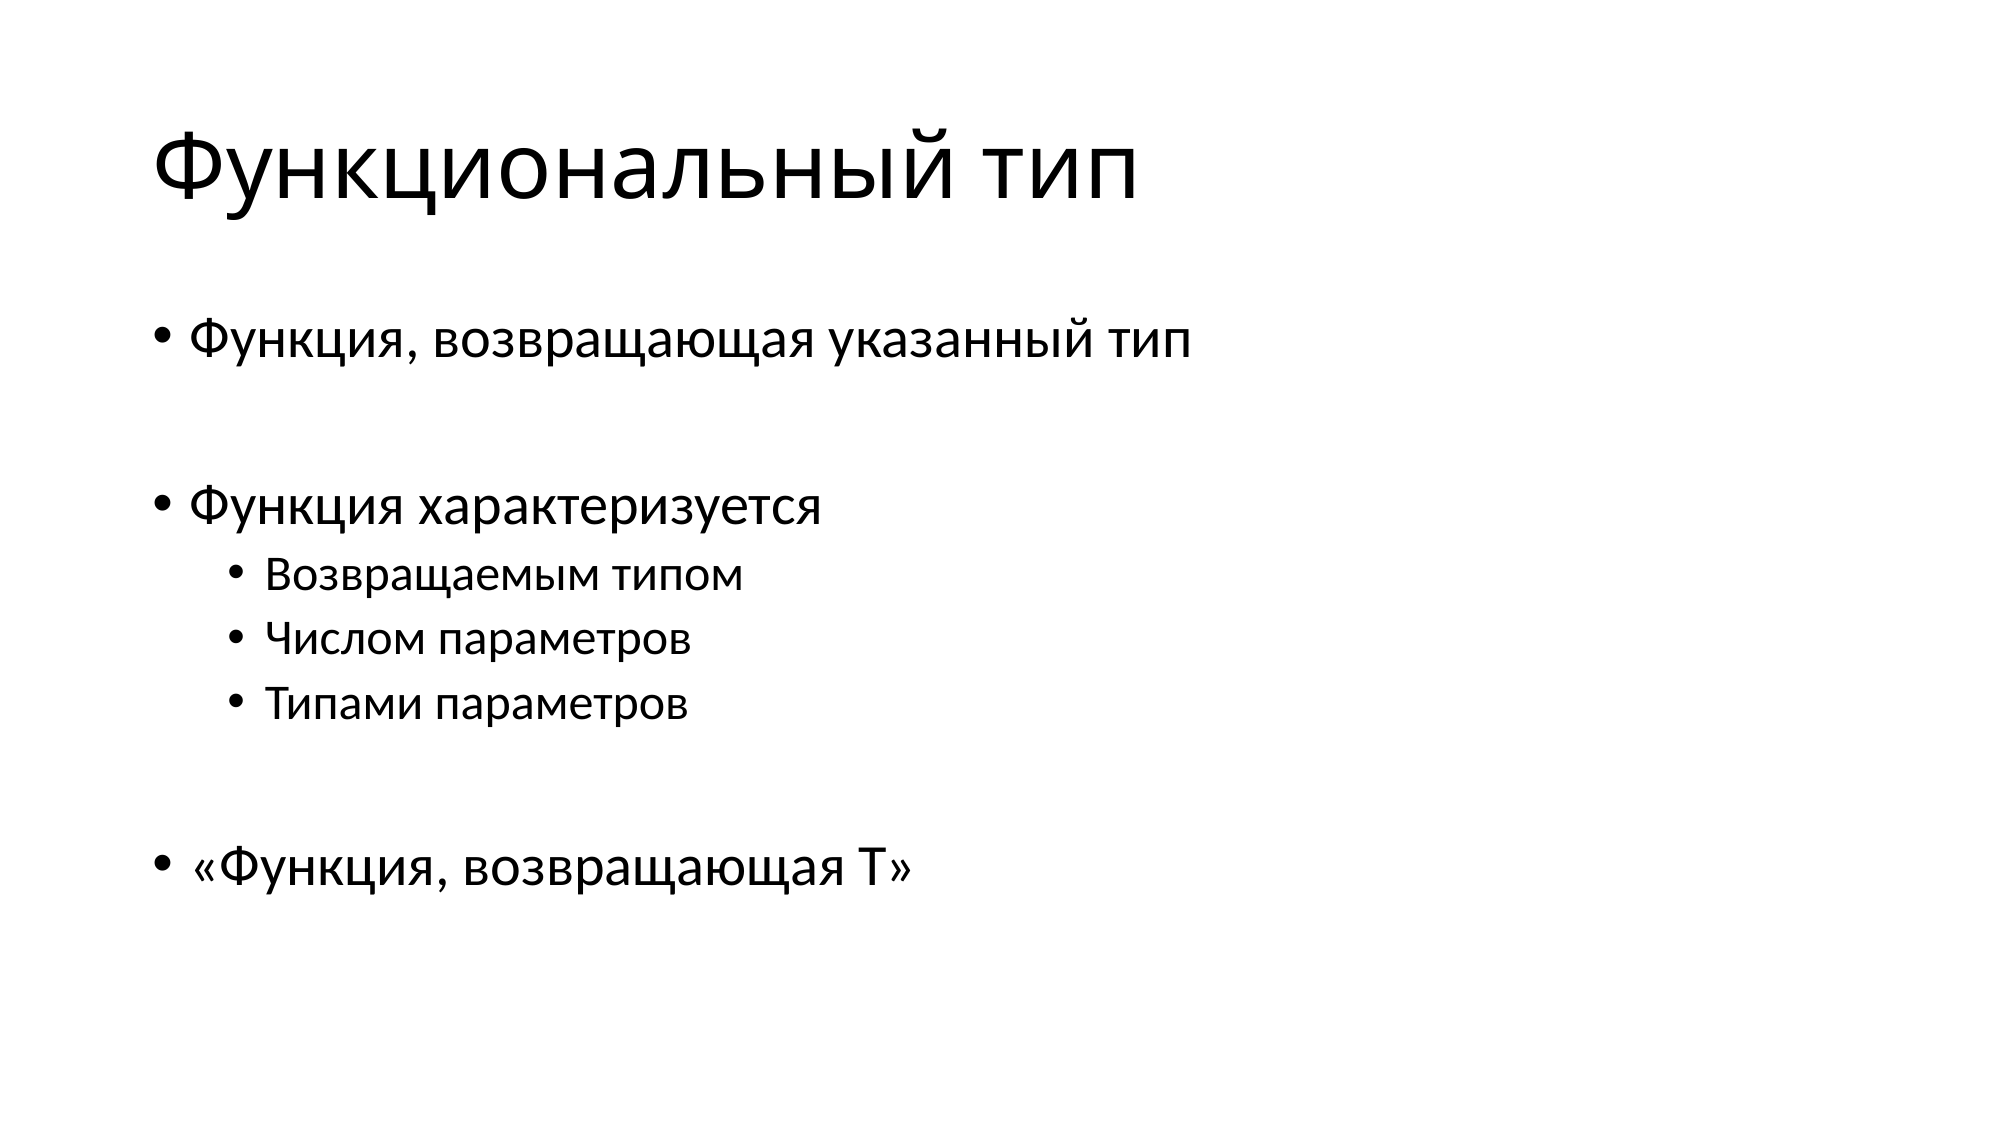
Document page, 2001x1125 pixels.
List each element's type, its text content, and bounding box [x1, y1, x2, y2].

list Функция, возвращающая указанный тип Функция характеризуется Возвращаемым типом Числом параметров Типами параметров «Функция, возвращающая Т» [137, 299, 1863, 1014]
title Функциональный тип [137, 59, 1863, 278]
